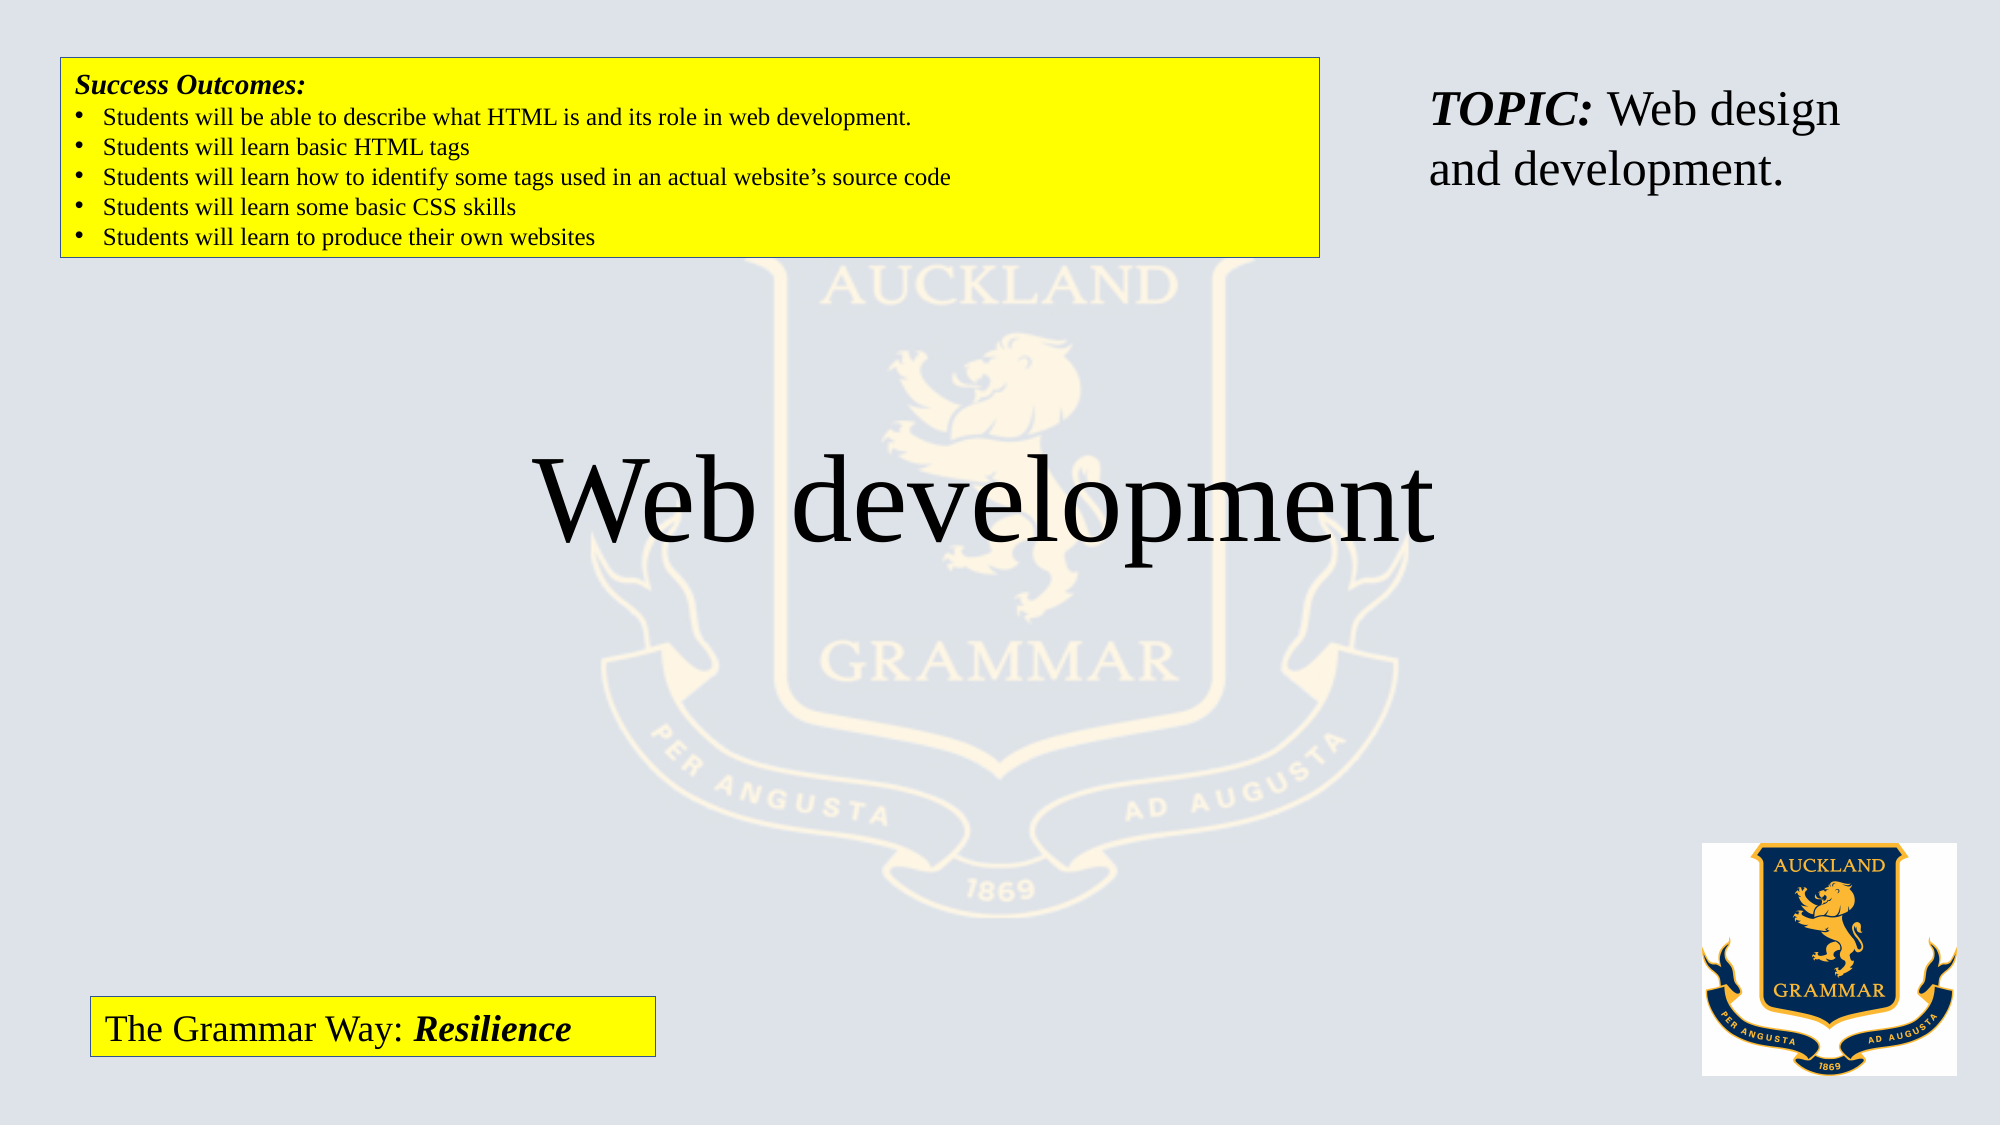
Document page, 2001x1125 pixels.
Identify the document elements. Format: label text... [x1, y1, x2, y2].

picture [1702, 842, 1957, 1076]
title Web development [249, 184, 1750, 576]
text_box TOPIC: Web design and development. [1413, 68, 1882, 204]
text_box The Grammar Way: Resilience [90, 996, 656, 1057]
text_box Success Outcomes: Students will be able to describe what HTML is and its role in web development. Students will learn basic HTML tags Students will learn how to identify some tags used in an actual website’s source code Students will learn some basic CSS skills Students will learn to produce their own websites [60, 57, 1320, 258]
